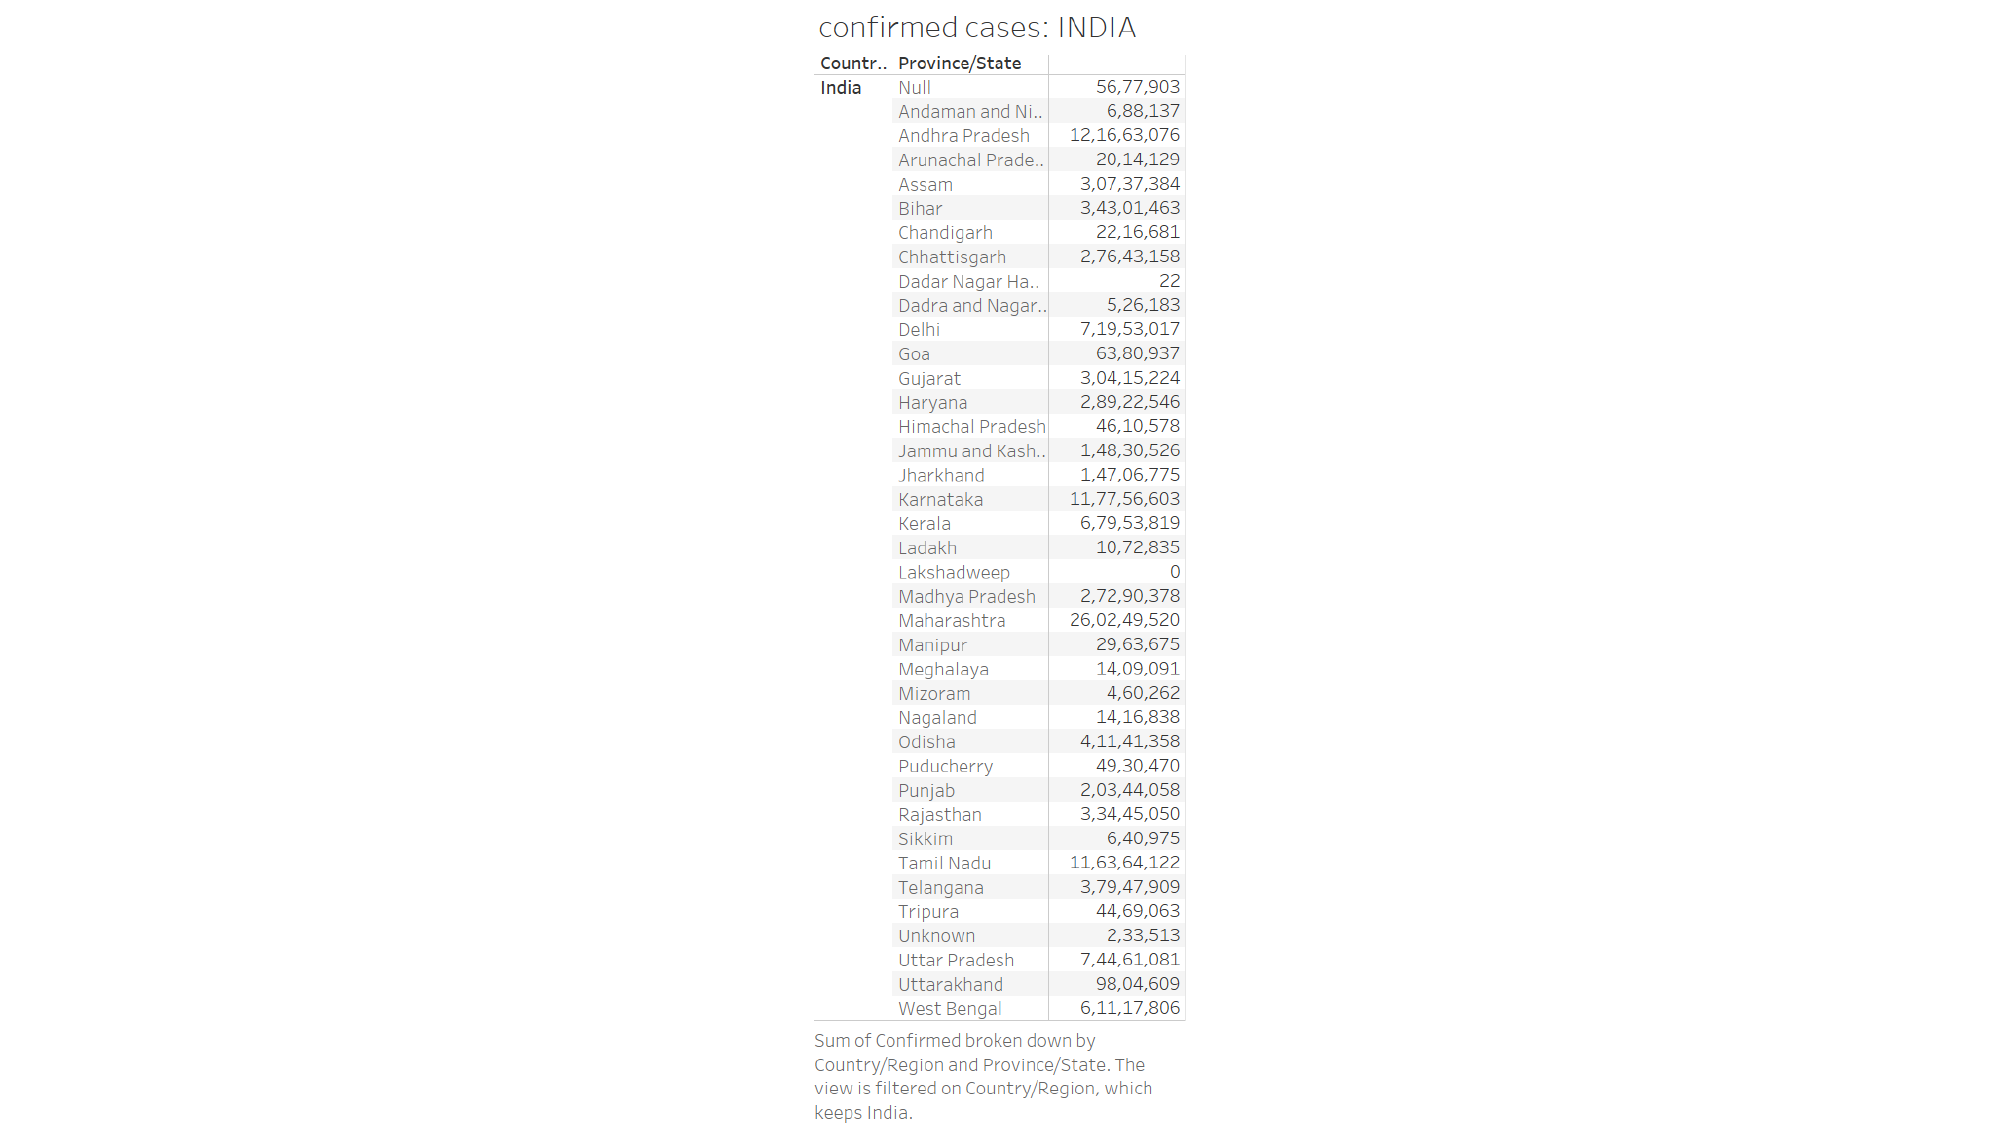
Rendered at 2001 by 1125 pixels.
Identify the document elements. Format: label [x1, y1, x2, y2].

picture [814, 0, 1186, 1125]
